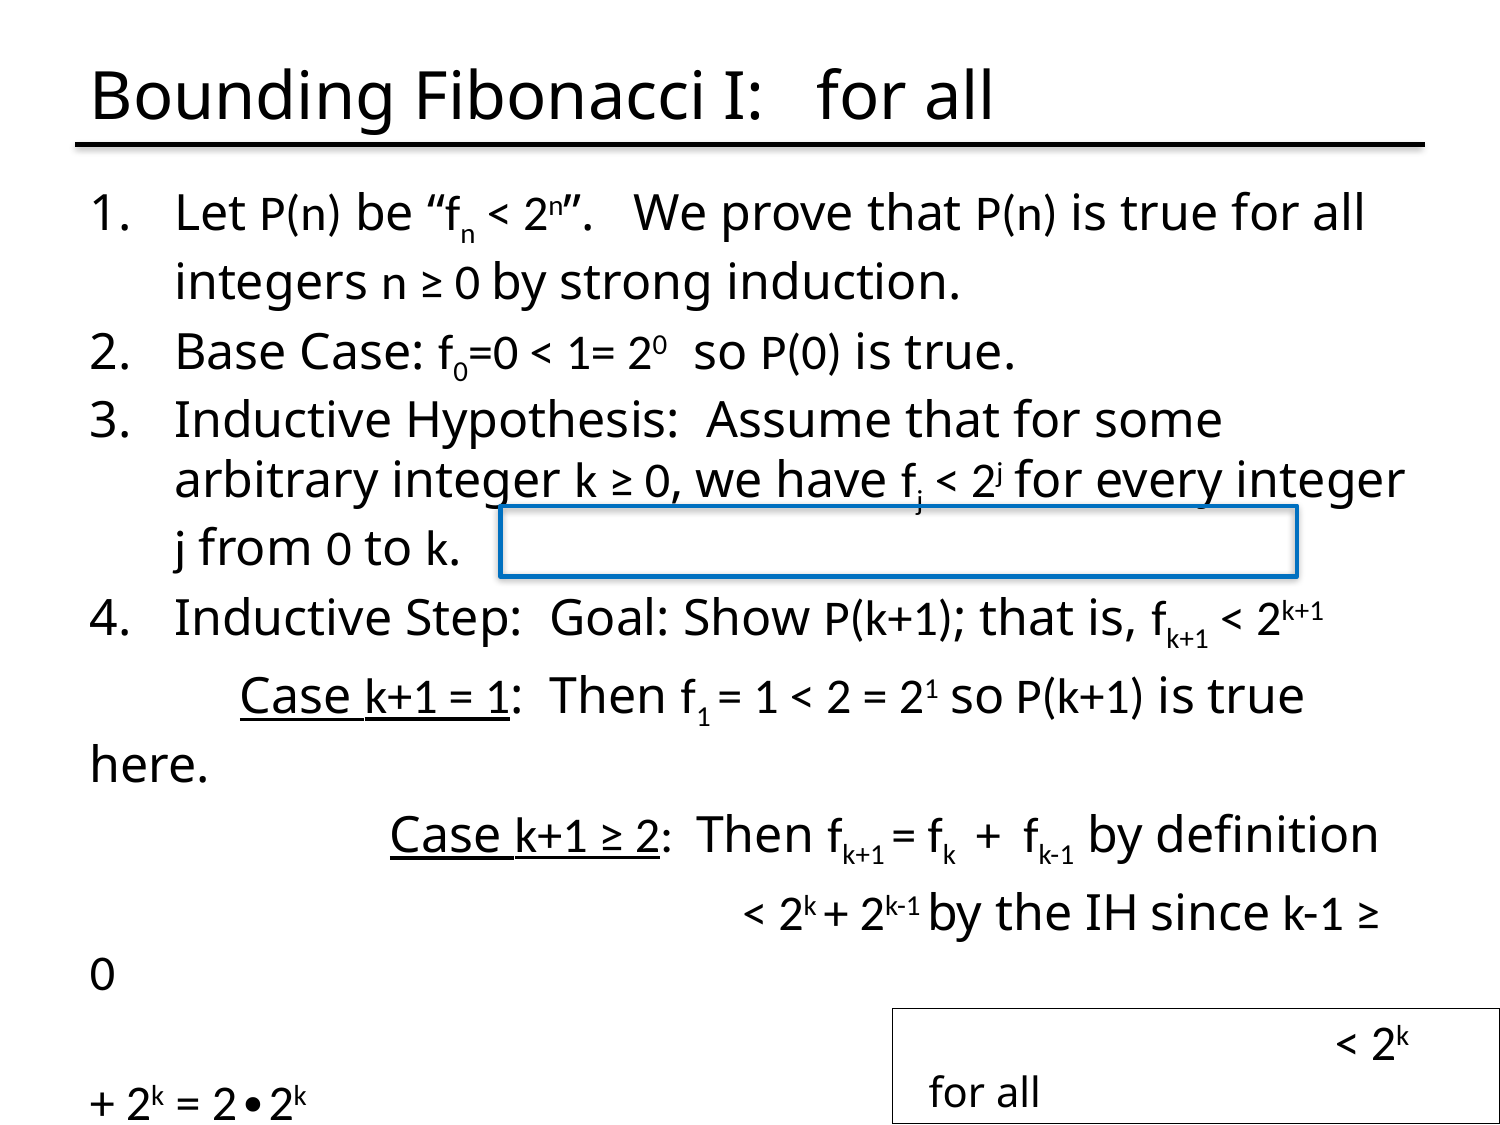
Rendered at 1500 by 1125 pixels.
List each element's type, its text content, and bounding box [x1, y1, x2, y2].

text_box [498, 504, 1299, 579]
list Let P(n) be “fn < 2n”. We prove that P(n) is true for all integers n ≥ 0 by strong induction. Base Case: f0=0 < 1= 20 so P(0) is true. Inductive Hypothesis: Assume that for some arbitrary integer k ≥ 0, we have fj < 2j for every integer j from 0 to k. Inductive Step: Goal: Show P(k+1); that is, fk+1 < 2k+1 Case k+1 = 1: Then f1 = 1 < 2 = 21 so P(k+1) is true here. Case k+1 ≥ 2: Then fk+1 = fk + fk-1 by definition < 2k + 2k-1 by the IH since k-1 ≥ 0 < 2k + 2k = 2∙2k = 2k+1 so P(k+1) is true in this case. These are the only cases so P(k+1) follows. [75, 173, 1425, 1048]
